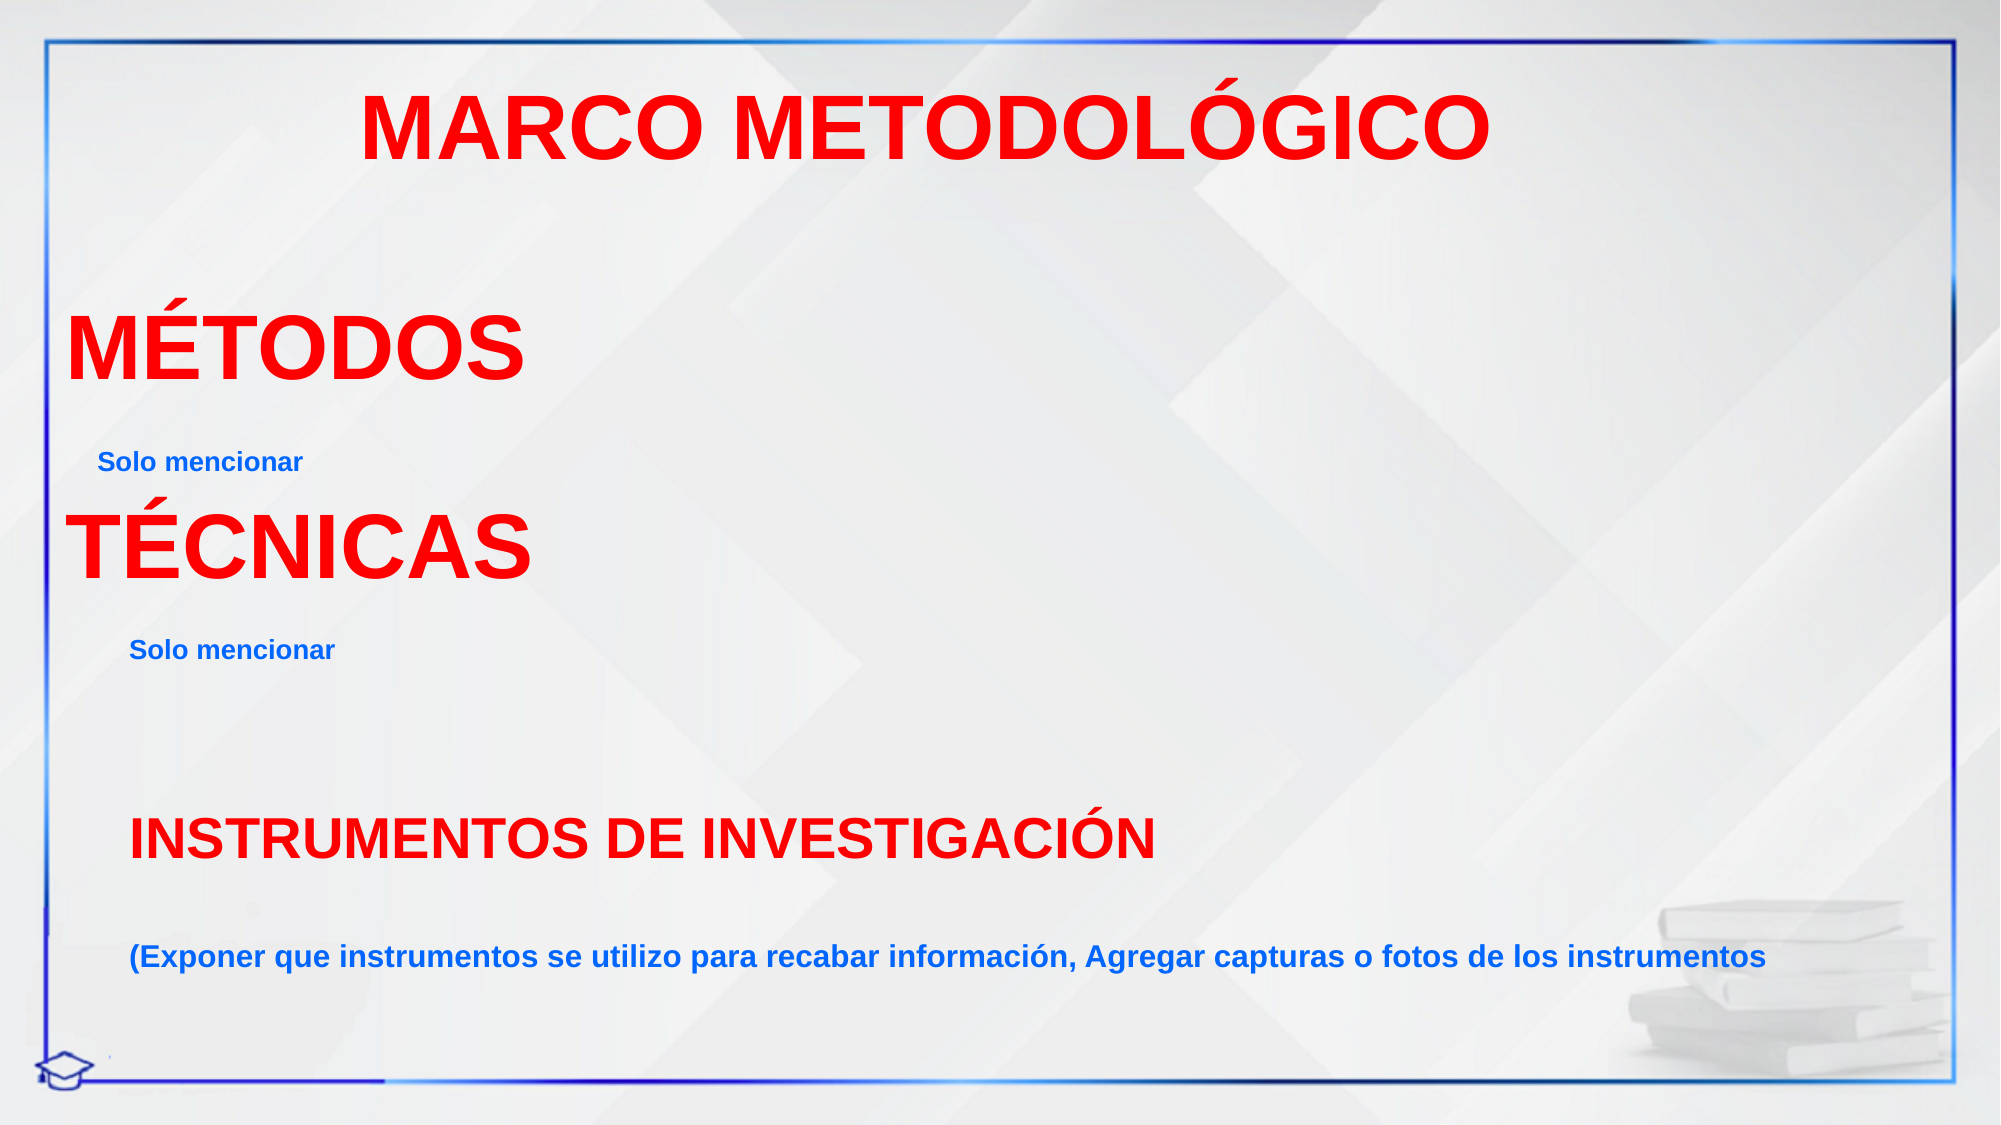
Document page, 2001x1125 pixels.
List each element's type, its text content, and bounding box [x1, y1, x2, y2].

text_box Solo mencionar [82, 394, 1798, 488]
title INSTRUMENTOS DE INVESTIGACIÓN (Exponer que instrumentos se utilizo para recabar información, Agregar capturas o fotos de los instrumentos [114, 801, 1830, 988]
text_box TÉCNICAS [50, 440, 1083, 658]
text_box MÉTODOS [50, 240, 1083, 440]
picture [0, 0, 2001, 1125]
text_box Solo mencionar [114, 582, 1830, 676]
text_box MARCO METODOLÓGICO [50, 21, 1829, 239]
